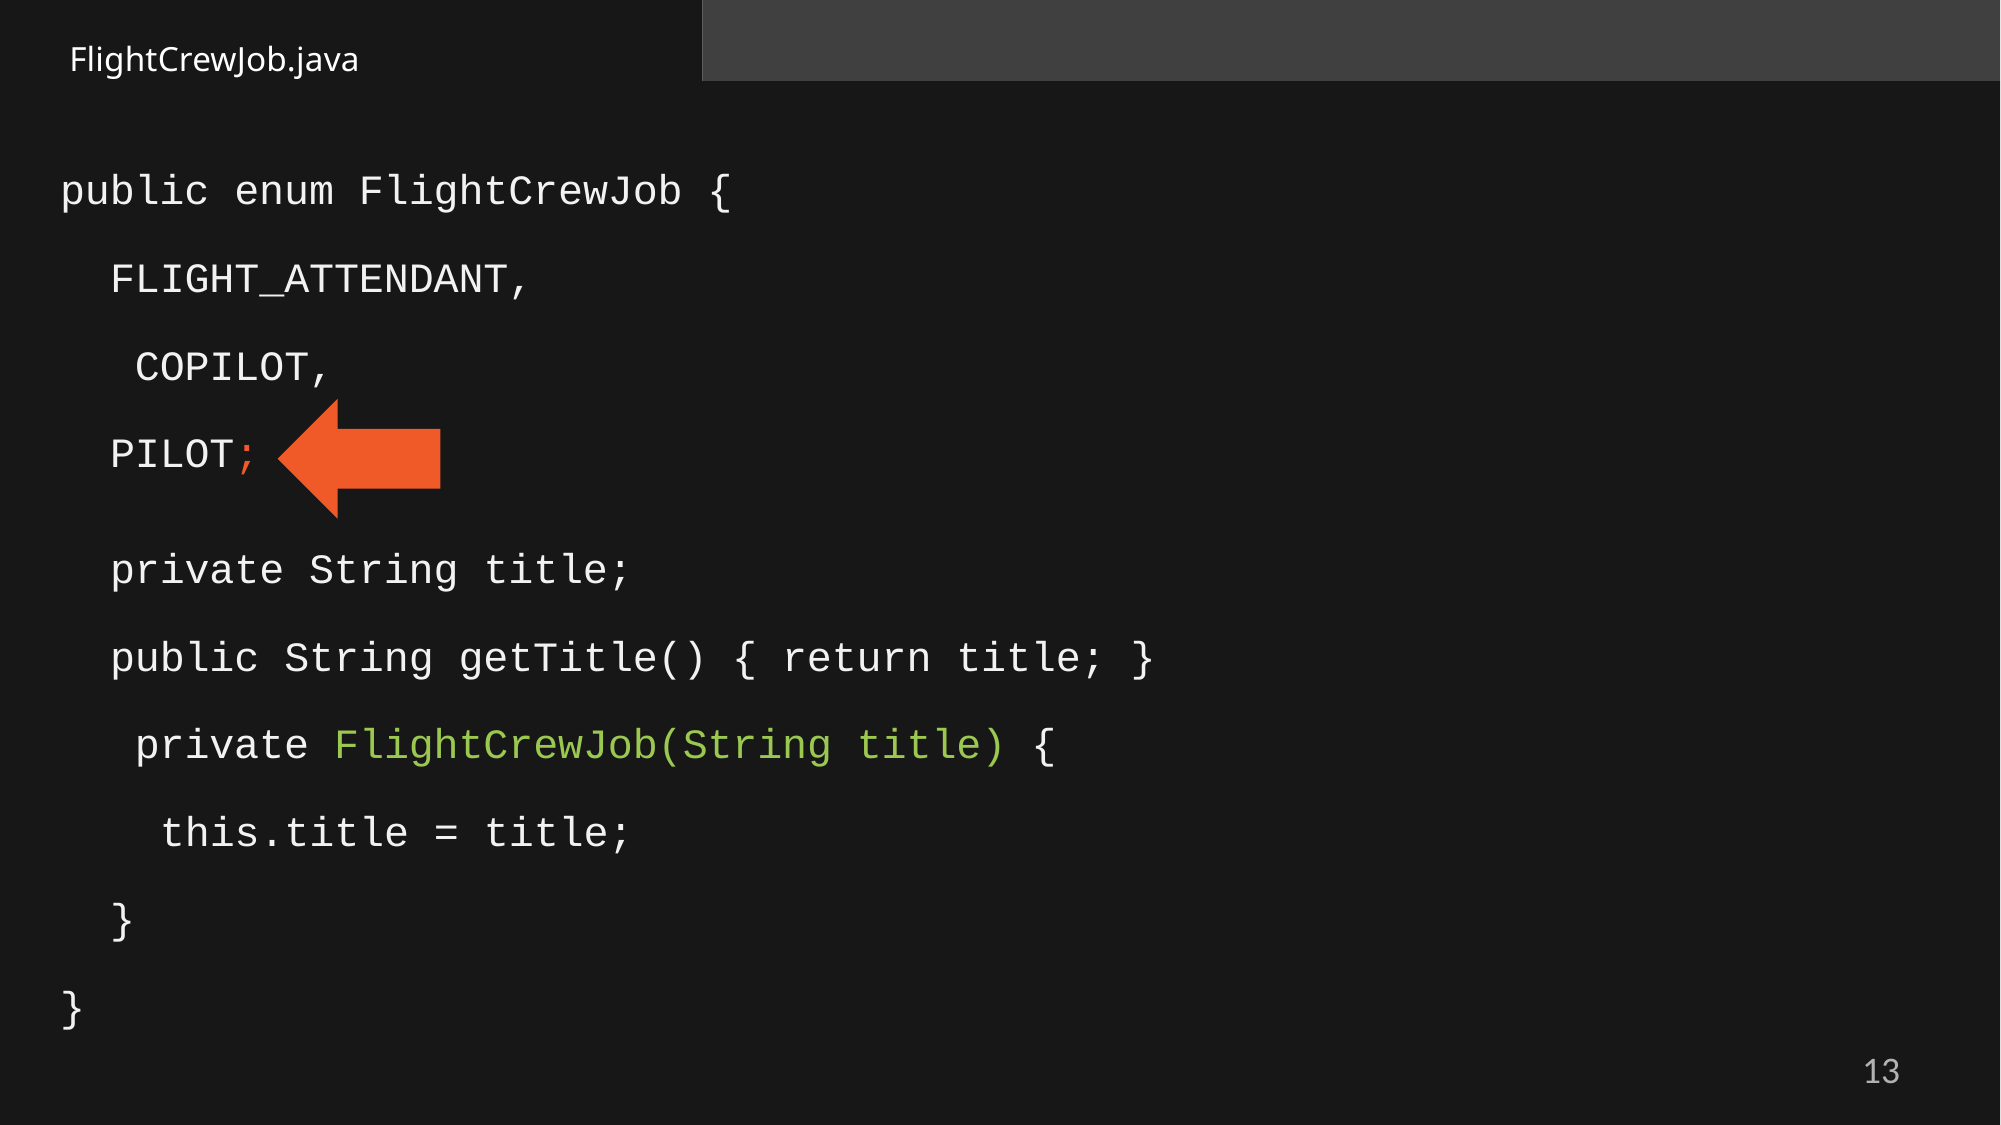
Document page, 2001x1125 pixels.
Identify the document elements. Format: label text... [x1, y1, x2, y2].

text_box FlightCrewJob.java [67, 36, 394, 79]
slide_number 13 [1440, 1046, 1900, 1103]
text_box [277, 398, 441, 519]
text_box PILOT; private String title; public String getTitle() { return title; } private FlightCrewJob(String title) { this.title = title; } } [57, 423, 1163, 1030]
title public enum FlightCrewJob { FLIGHT_ATTENDANT, COPILOT, [57, 161, 738, 389]
